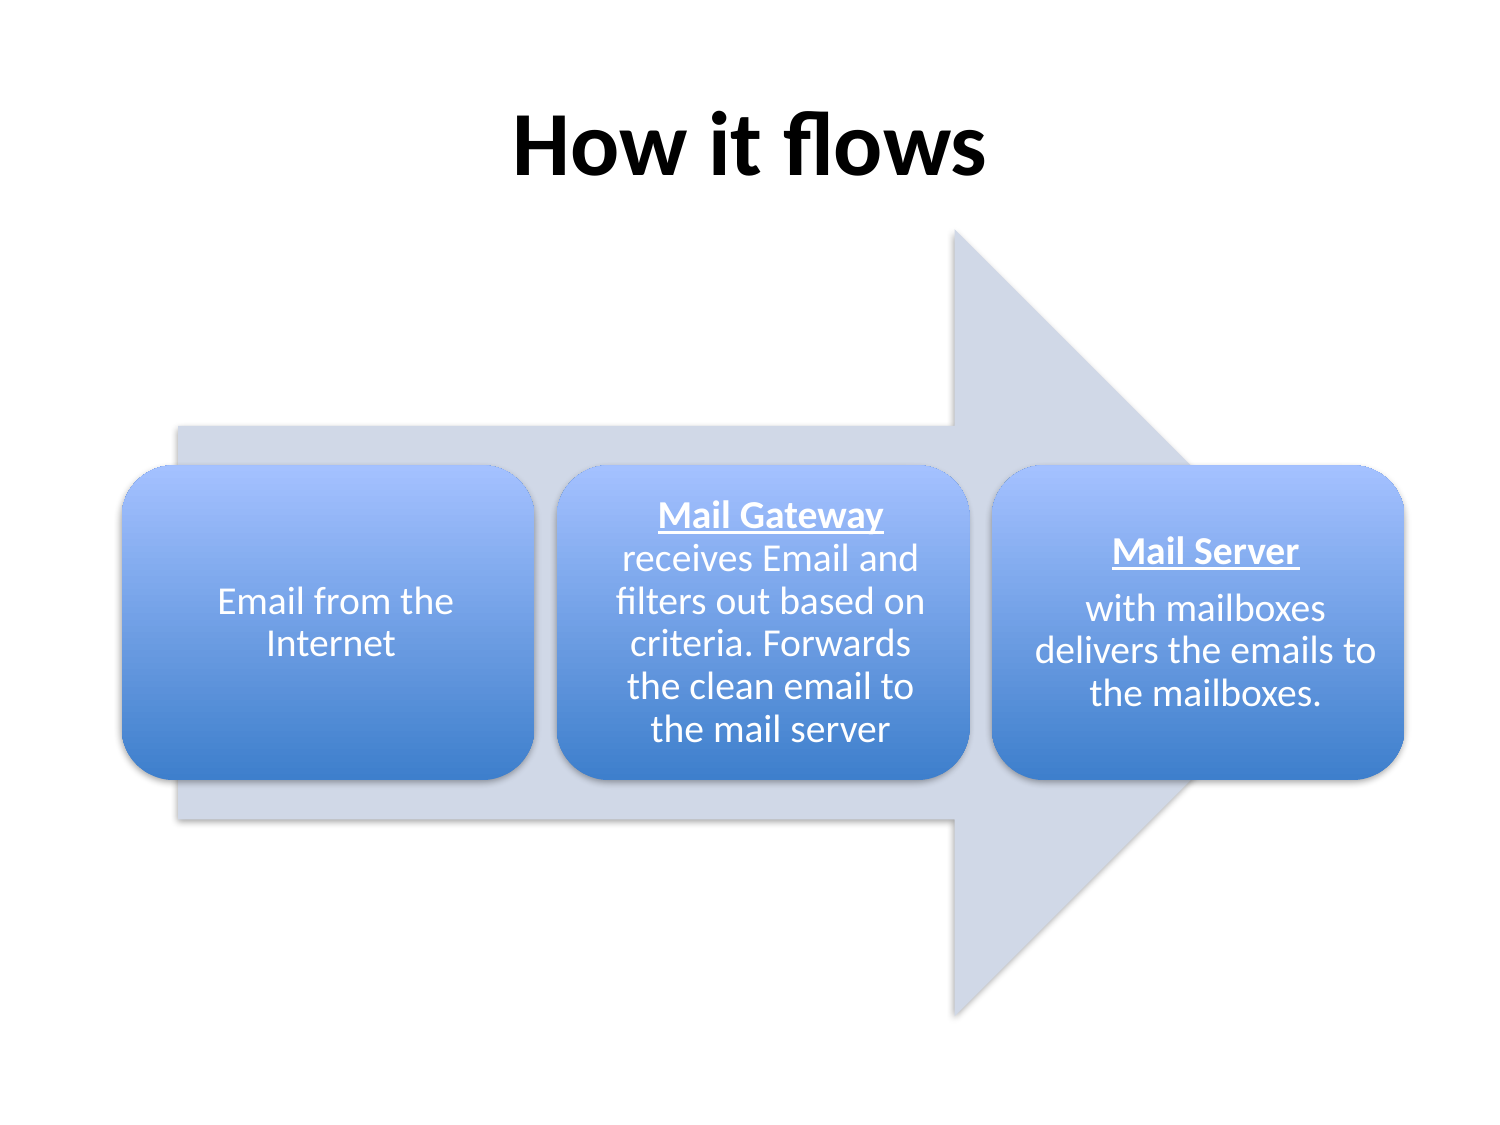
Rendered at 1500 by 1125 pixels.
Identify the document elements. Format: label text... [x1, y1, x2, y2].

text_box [74, 228, 1452, 1017]
title How it flows [75, 45, 1425, 227]
